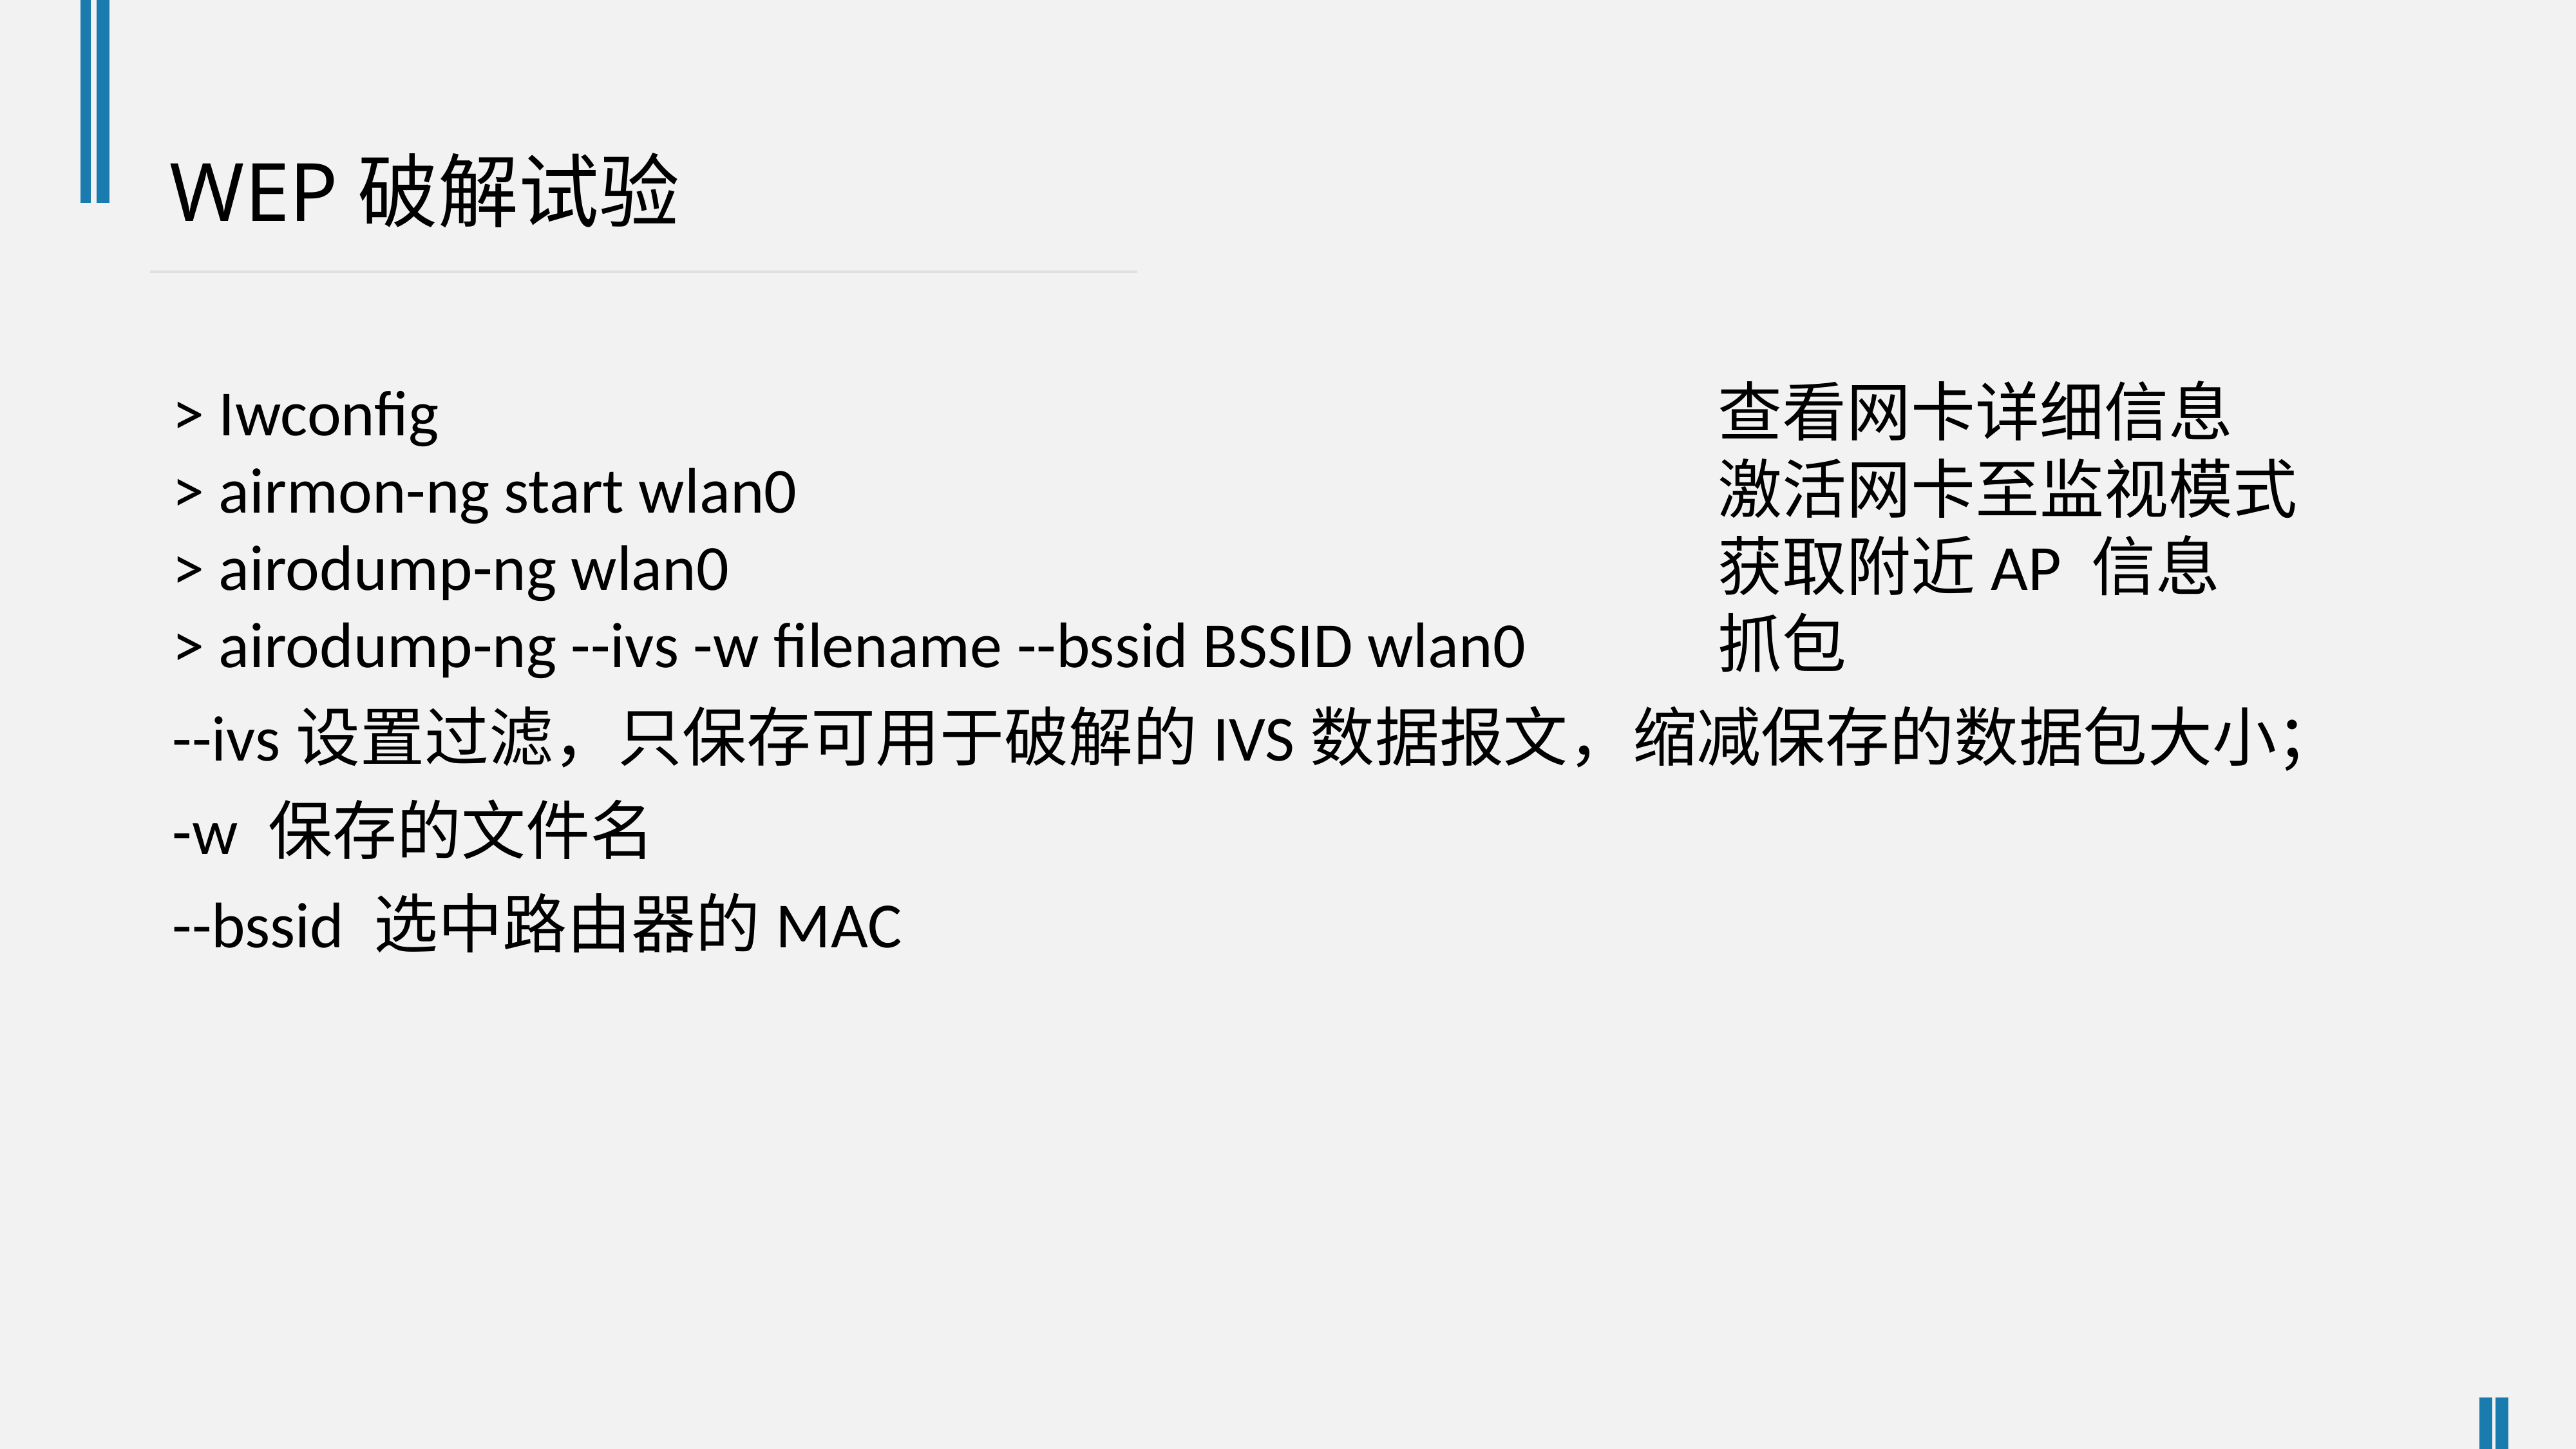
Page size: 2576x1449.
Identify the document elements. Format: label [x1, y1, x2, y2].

text_box [0, 0, 2576, 1449]
text_box [164, 142, 2306, 245]
